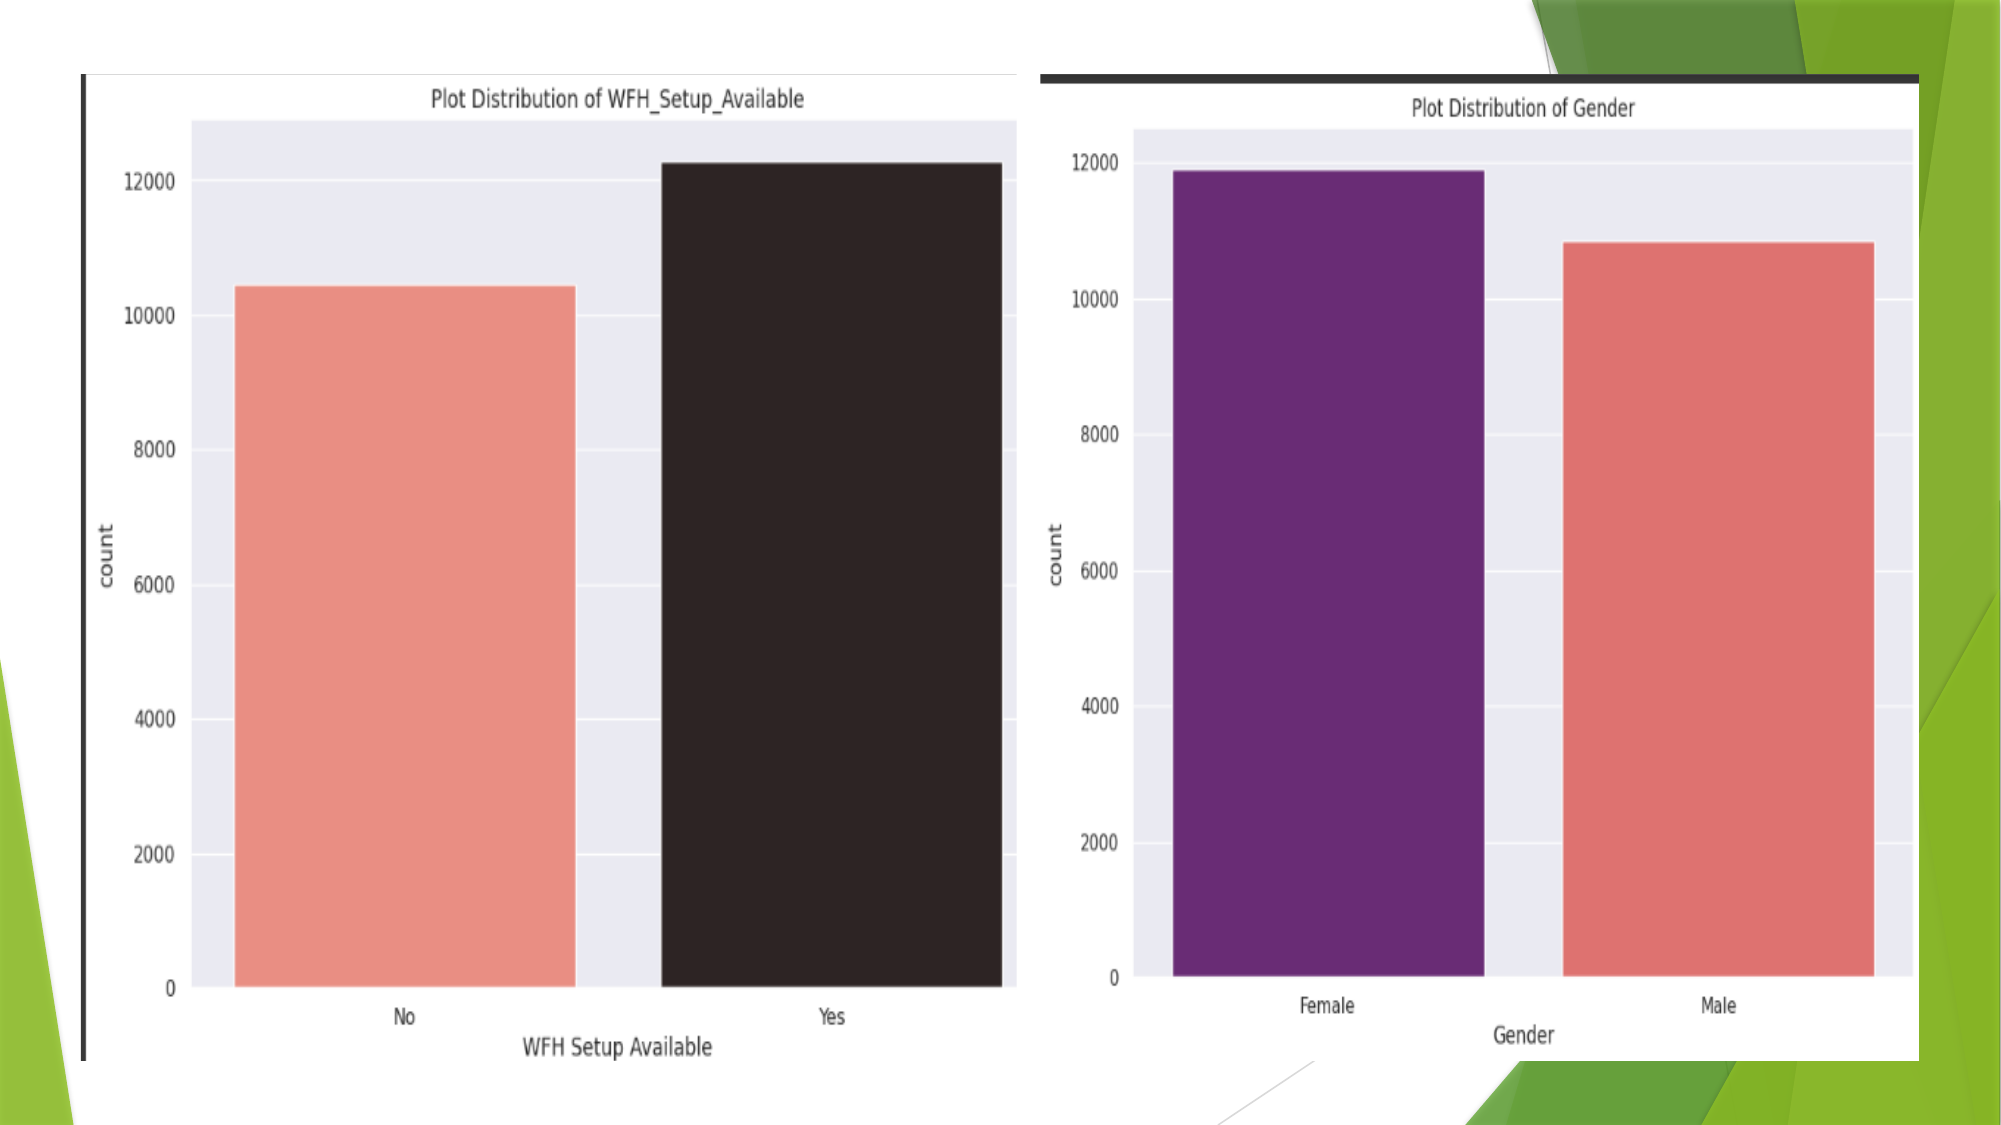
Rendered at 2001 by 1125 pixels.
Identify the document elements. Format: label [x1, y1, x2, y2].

picture [80, 73, 1018, 1061]
picture [1039, 73, 1920, 1061]
